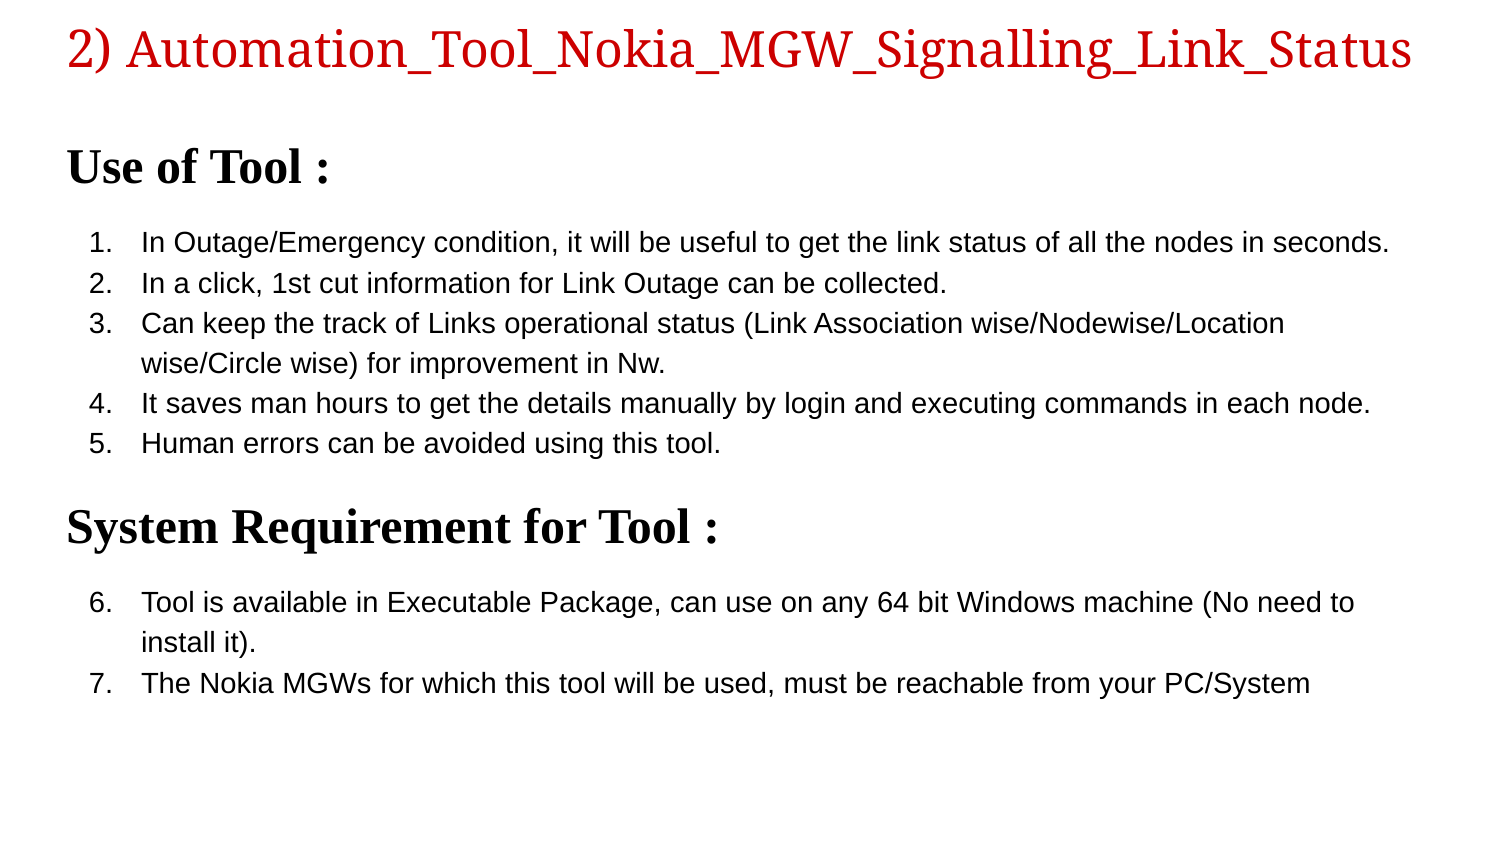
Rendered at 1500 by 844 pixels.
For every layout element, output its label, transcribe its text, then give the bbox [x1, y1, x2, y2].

title 2) Automation_Tool_Nokia_MGW_Signalling_Link_Status [51, 0, 1449, 94]
list Use of Tool : In Outage/Emergency condition, it will be useful to get the link status of all the nodes in seconds. In a click, 1st cut information for Link Outage can be collected. Can keep the track of Links operational status (Link Association wise/Nodewise/Location wise/Circle wise) for improvement in Nw. It saves man hours to get the details manually by login and executing commands in each node. Human errors can be avoided using this tool. System Requirement for Tool : Tool is available in Executable Package, can use on any 64 bit Windows machine (No need to install it). The Nokia MGWs for which this tool will be used, must be reachable from your PC/System [51, 109, 1449, 844]
